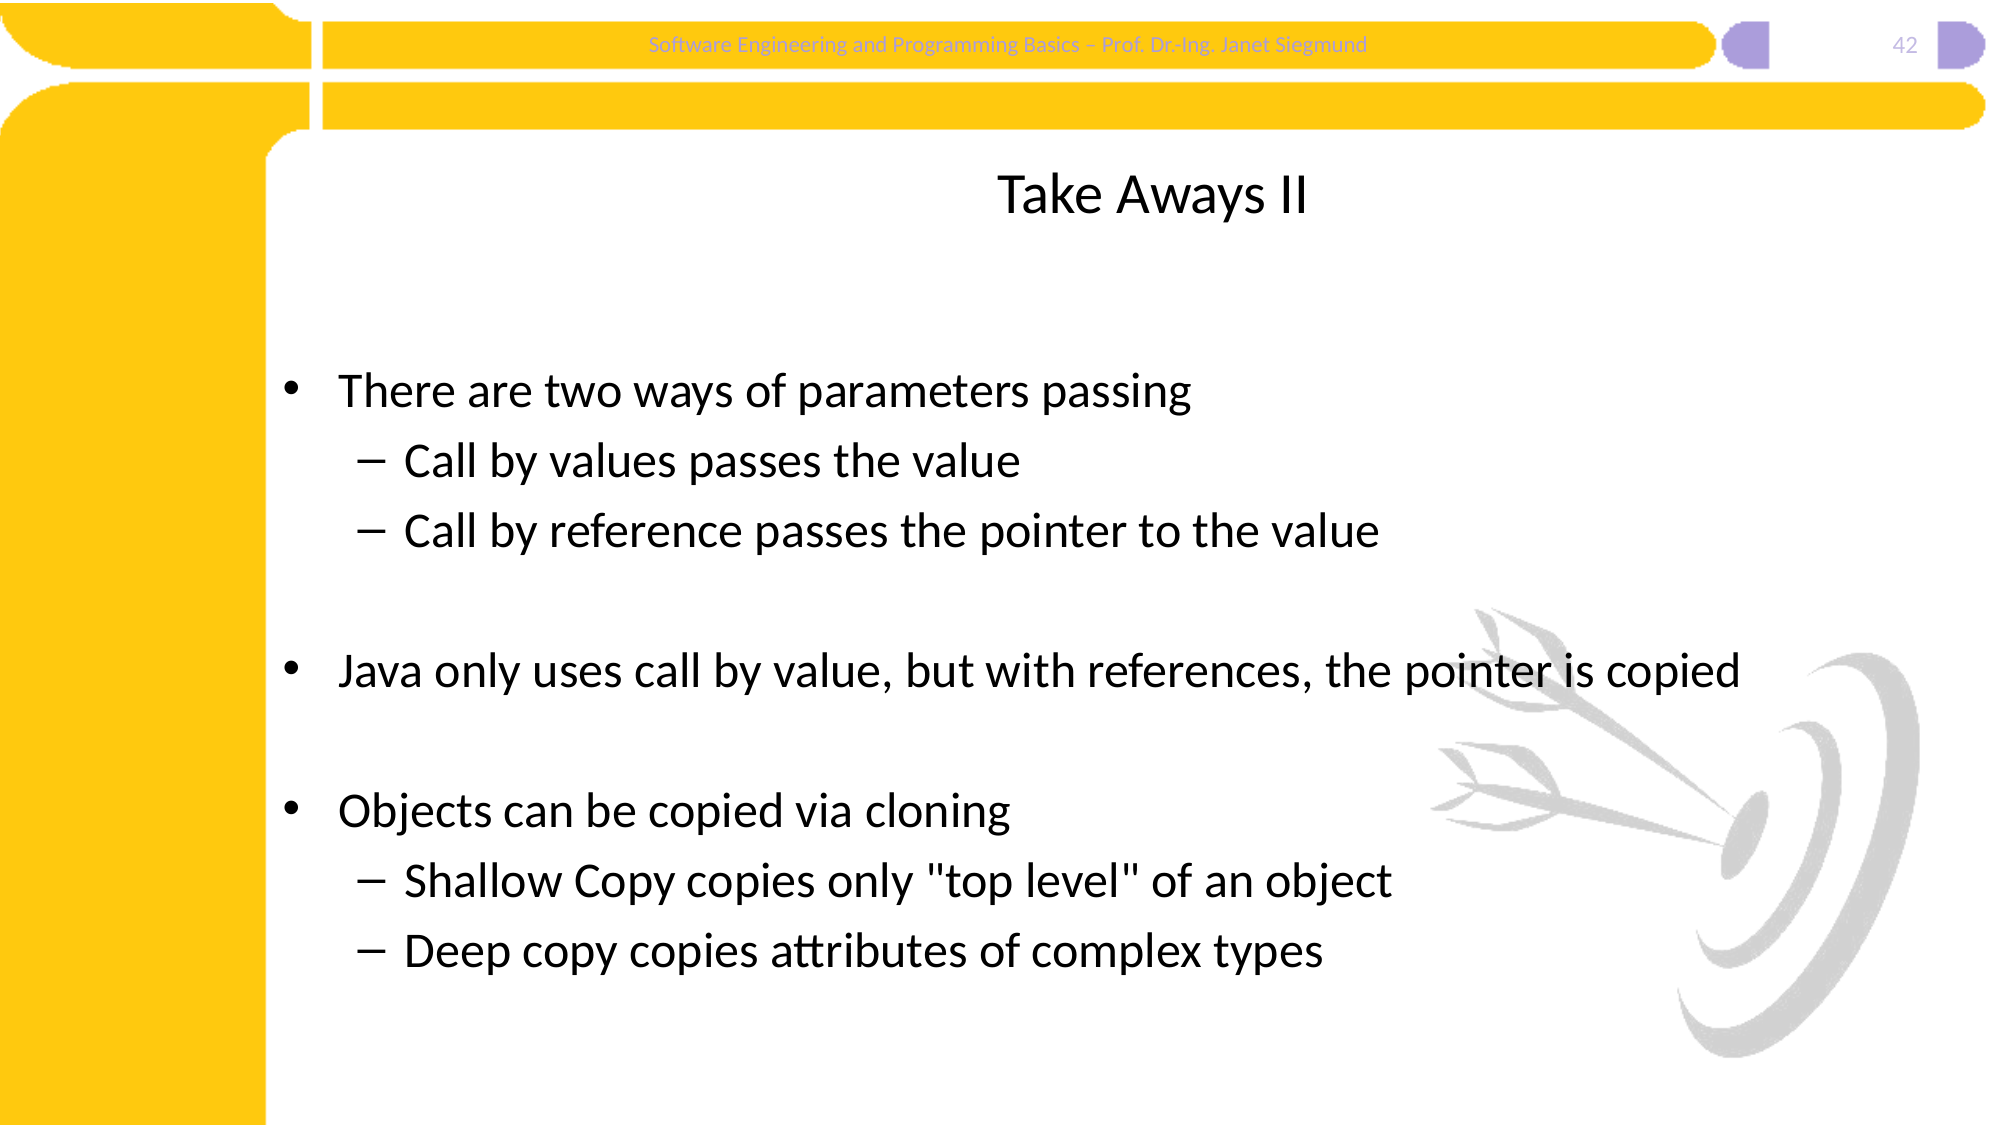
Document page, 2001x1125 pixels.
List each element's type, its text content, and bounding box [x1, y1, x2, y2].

title Take Aways II [350, 136, 1957, 244]
slide_number 42 [1767, 20, 1934, 67]
picture [0, 3, 1999, 1125]
list There are two ways of parameters passing Call by values passes the value Call by reference passes the pointer to the value Java only uses call by value, but with references, the pointer is copied Objects can be copied via cloning Shallow Copy copies only "top level" of an object Deep copy copies attributes of complex types [267, 349, 1993, 1104]
